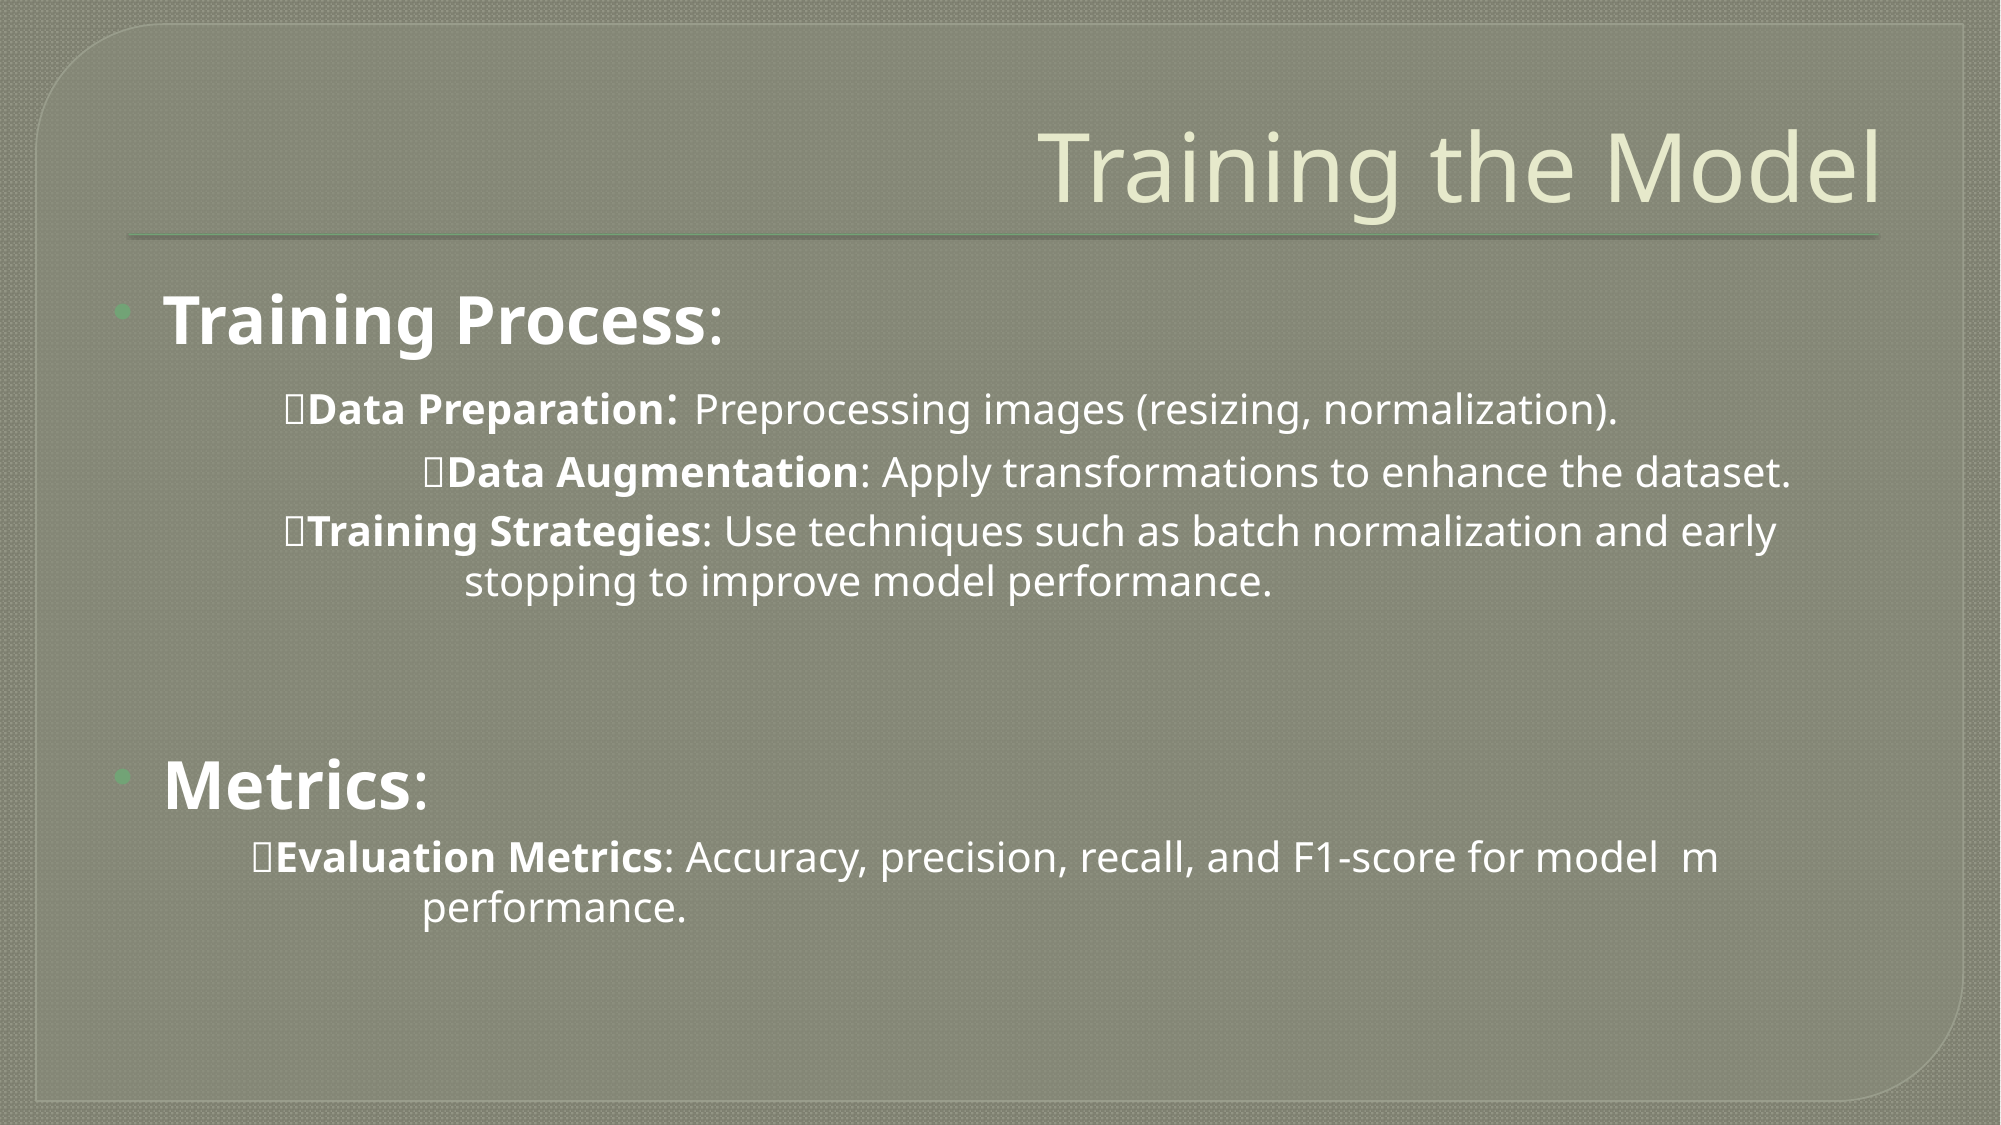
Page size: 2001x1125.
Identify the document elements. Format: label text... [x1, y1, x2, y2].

title Training the Model [99, 41, 1900, 230]
list Training Process: Data Preparation: Preprocessing images (resizing, normalization). Data Augmentation: Apply transformations to enhance the dataset. Training Strategies: Use techniques such as batch normalization and early stopping to improve model performance. Metrics: Evaluation Metrics: Accuracy, precision, recall, and F1-score for model m performance. [99, 270, 1900, 1013]
